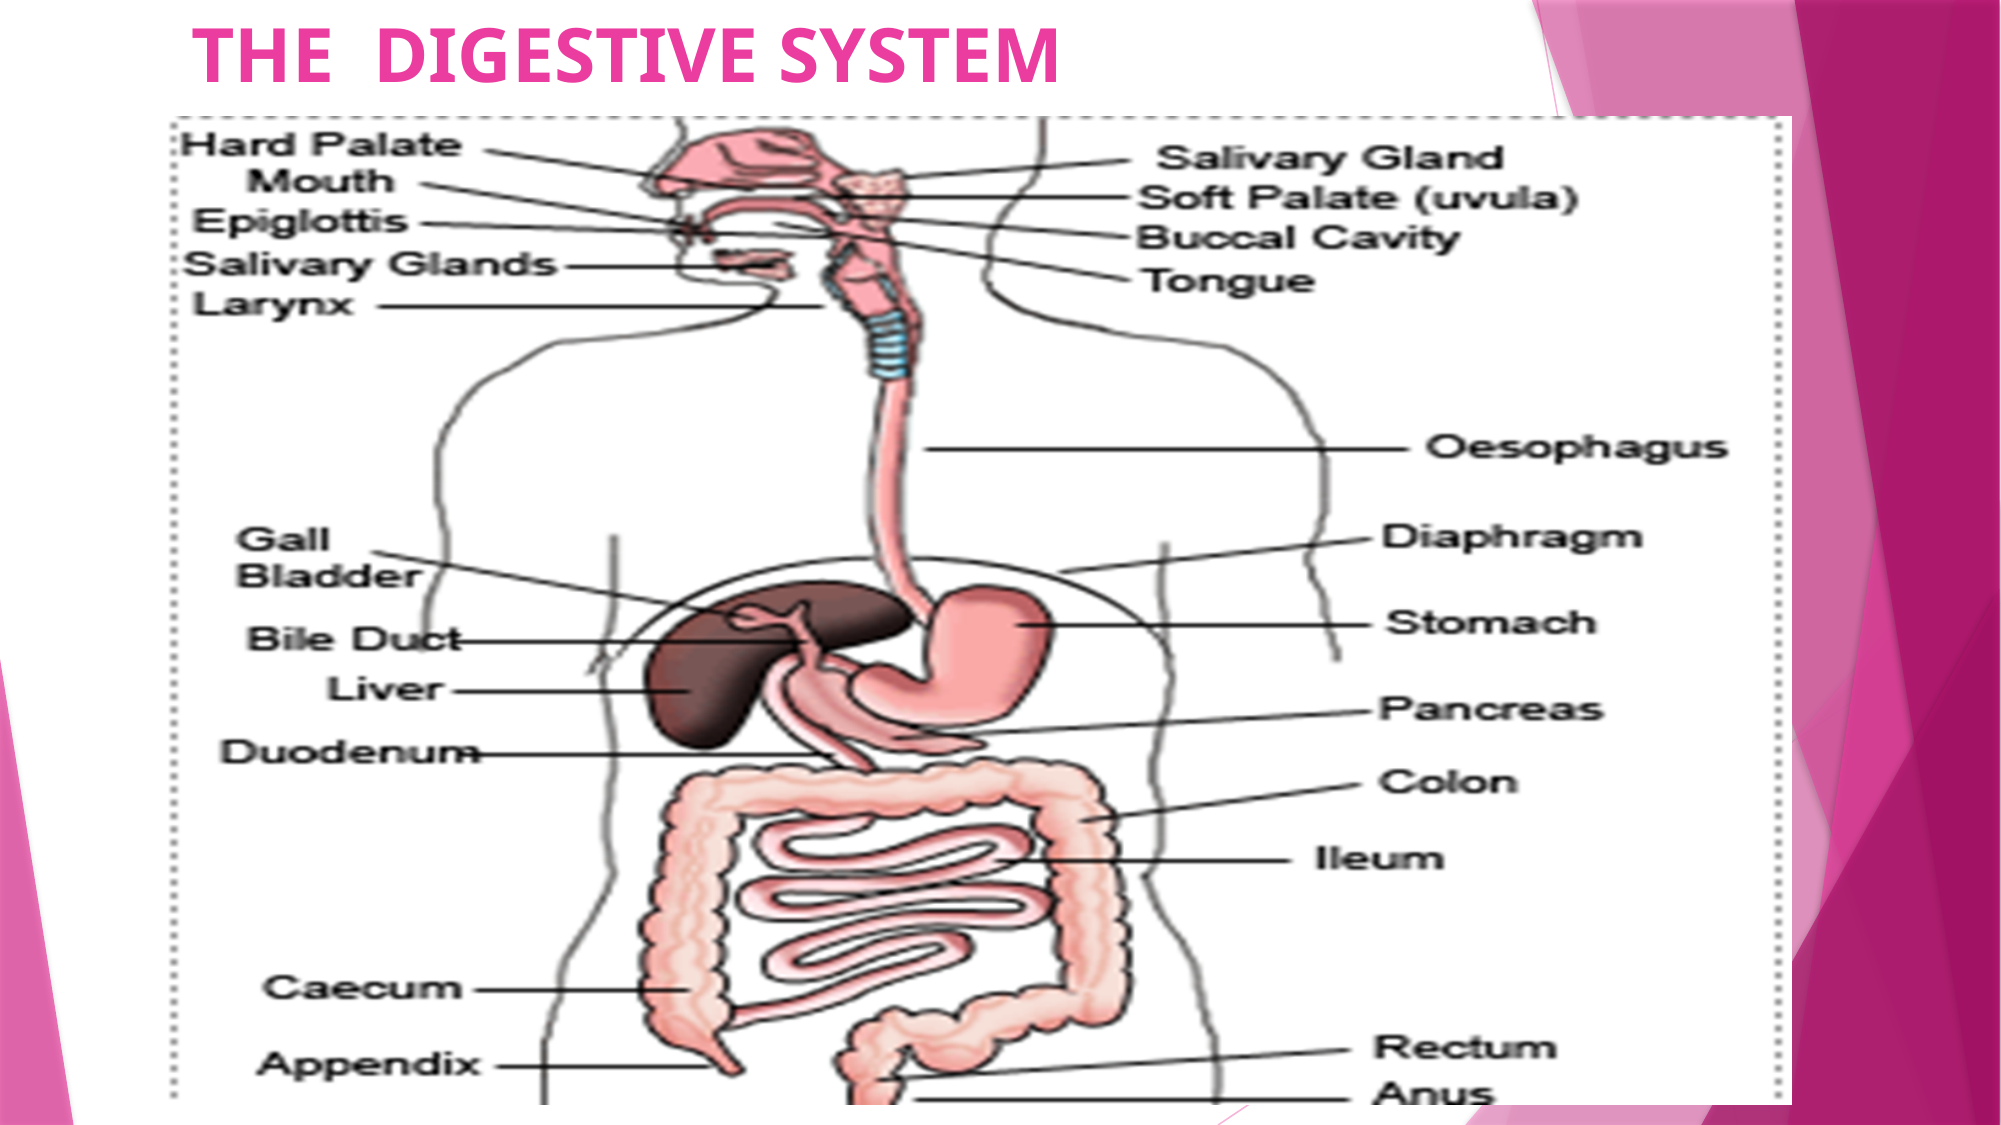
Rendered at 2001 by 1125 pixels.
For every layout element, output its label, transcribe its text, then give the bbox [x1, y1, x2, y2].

title THE DIGESTIVE SYSTEM [137, 0, 1863, 139]
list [166, 115, 1793, 1106]
